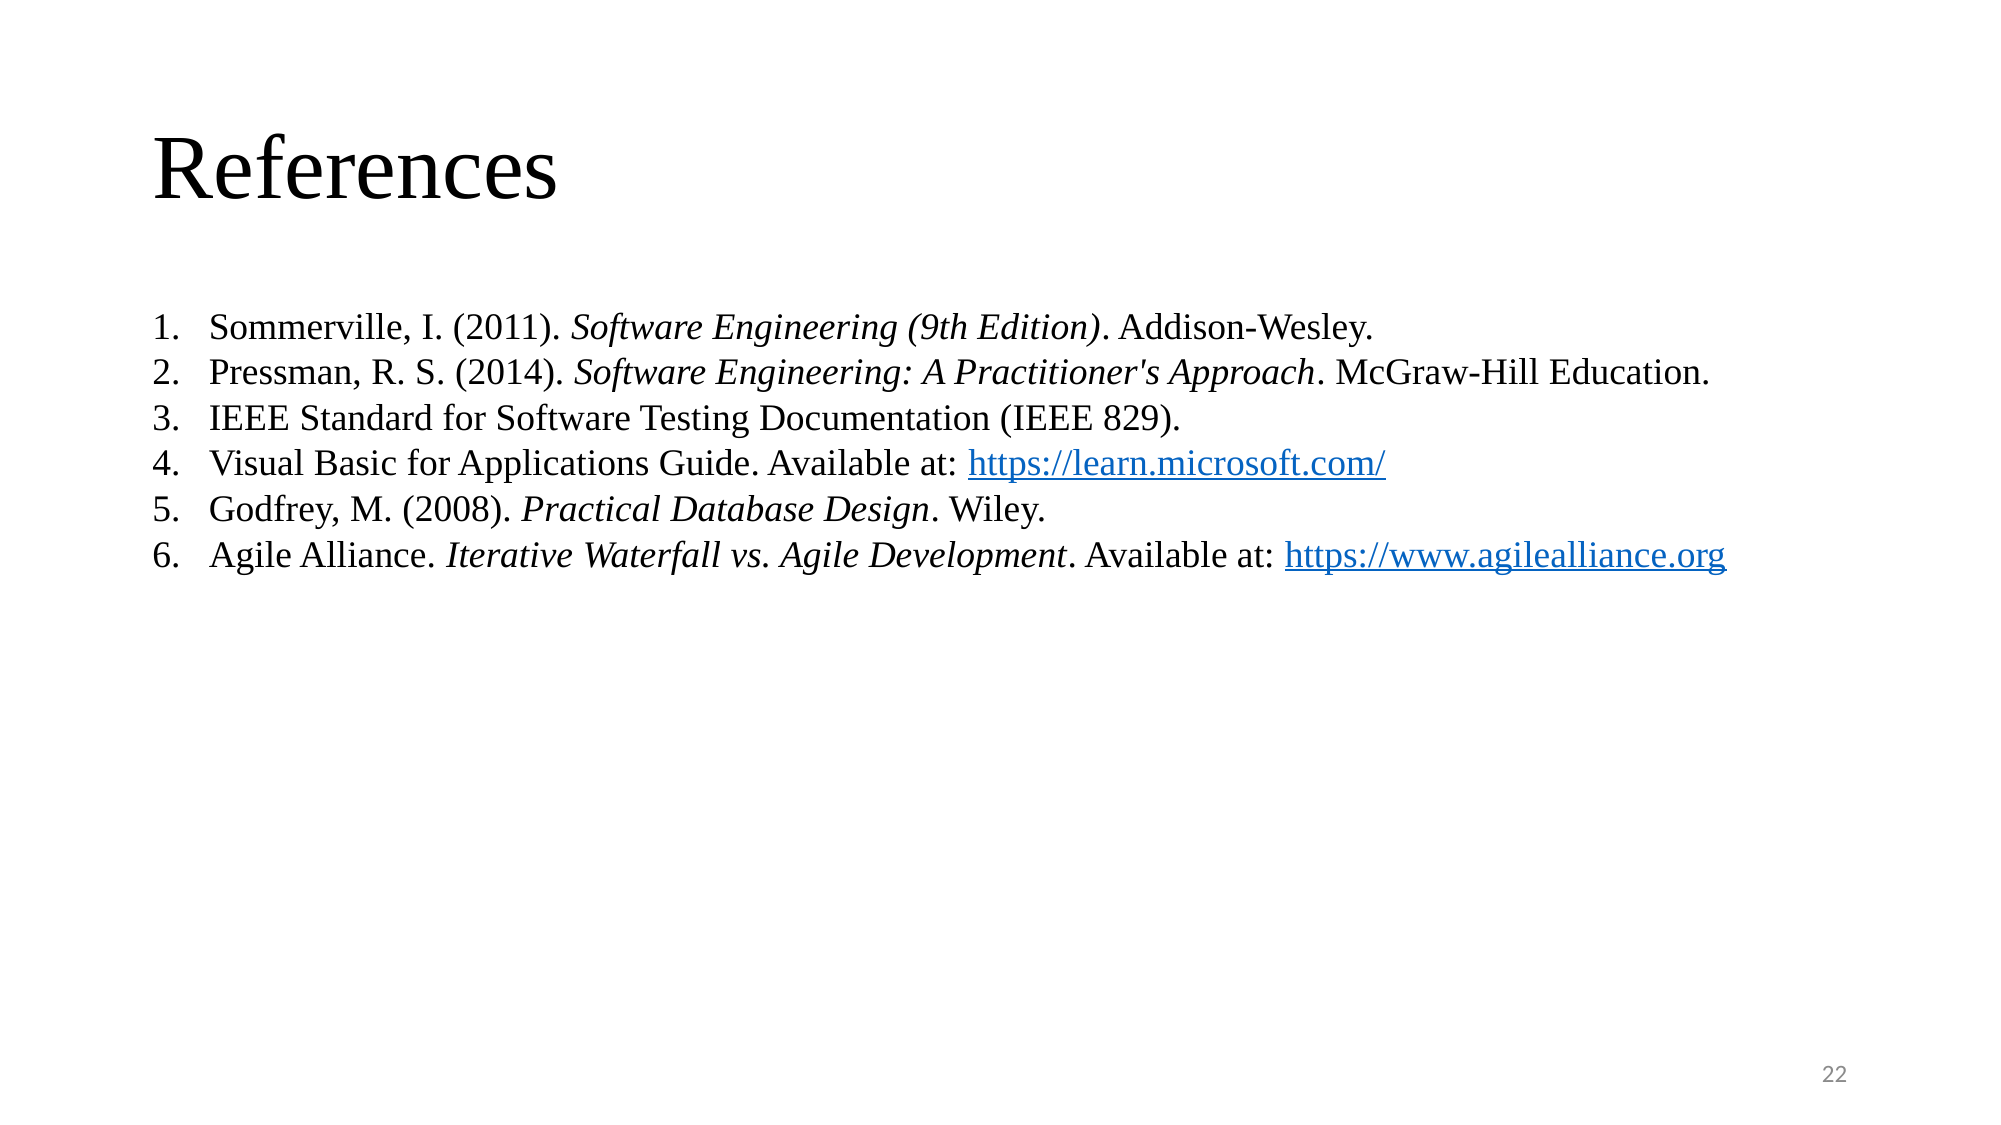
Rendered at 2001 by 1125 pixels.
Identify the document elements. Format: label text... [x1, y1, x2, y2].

title References [137, 59, 1863, 278]
list Sommerville, I. (2011). Software Engineering (9th Edition). Addison-Wesley. Pressman, R. S. (2014). Software Engineering: A Practitioner's Approach. McGraw-Hill Education. IEEE Standard for Software Testing Documentation (IEEE 829). Visual Basic for Applications Guide. Available at: https://learn.microsoft.com/ Godfrey, M. (2008). Practical Database Design. Wiley. Agile Alliance. Iterative Waterfall vs. Agile Development. Available at: https://www.agilealliance.org [137, 299, 1863, 1014]
slide_number 22 [1412, 1042, 1863, 1103]
